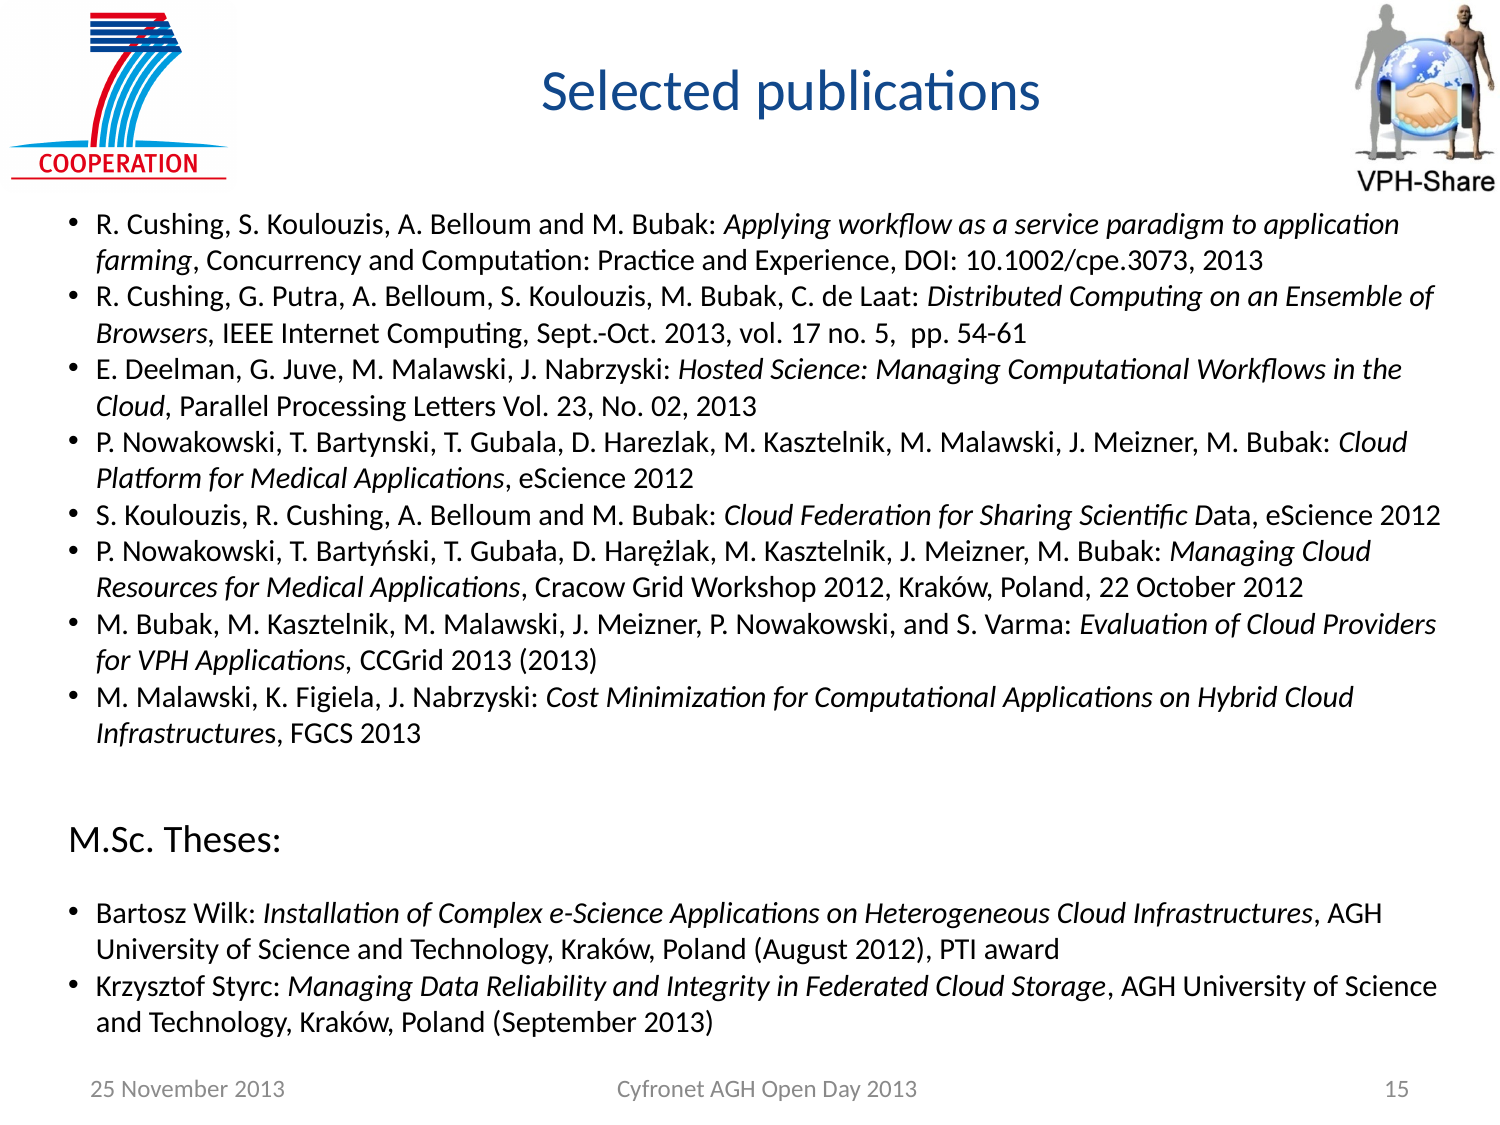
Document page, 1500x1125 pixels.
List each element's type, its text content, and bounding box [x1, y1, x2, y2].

picture [1350, 0, 1500, 197]
title Selected publications [218, 2, 1365, 173]
list R. Cushing, S. Koulouzis, A. Belloum and M. Bubak: Applying workflow as a service paradigm to application farming, Concurrency and Computation: Practice and Experience, DOI: 10.1002/cpe.3073, 2013 R. Cushing, G. Putra, A. Belloum, S. Koulouzis, M. Bubak, C. de Laat: Distributed Computing on an Ensemble of Browsers, IEEE Internet Computing, Sept.-Oct. 2013, vol. 17 no. 5, pp. 54-61 E. Deelman, G. Juve, M. Malawski, J. Nabrzyski: Hosted Science: Managing Computational Workflows in the Cloud, Parallel Processing Letters Vol. 23, No. 02, 2013 P. Nowakowski, T. Bartynski, T. Gubala, D. Harezlak, M. Kasztelnik, M. Malawski, J. Meizner, M. Bubak: Cloud Platform for Medical Applications, eScience 2012 S. Koulouzis, R. Cushing, A. Belloum and M. Bubak: Cloud Federation for Sharing Scientific Data, eScience 2012 P. Nowakowski, T. Bartyński, T. Gubała, D. Harężlak, M. Kasztelnik, J. Meizner, M. Bubak: Managing Cloud Resources for Medical Applications, Cracow Grid Workshop 2012, Kraków, Poland, 22 October 2012 M. Bubak, M. Kasztelnik, M. Malawski, J. Meizner, P. Nowakowski, and S. Varma: Evaluation of Cloud Providers for VPH Applications, CCGrid 2013 (2013) M. Malawski, K. Figiela, J. Nabrzyski: Cost Minimization for Computational Applications on Hybrid Cloud Infrastructures, FGCS 2013 M.Sc. Theses: Bartosz Wilk: Installation of Complex e-Science Applications on Heterogeneous Cloud Infrastructures, AGH University of Science and Technology, Kraków, Poland (August 2012), PTI award Krzysztof Styrc: Managing Data Reliability and Integrity in Federated Cloud Storage, AGH University of Science and Technology, Kraków, Poland (September 2013) [53, 196, 1483, 1047]
picture [0, 0, 237, 193]
